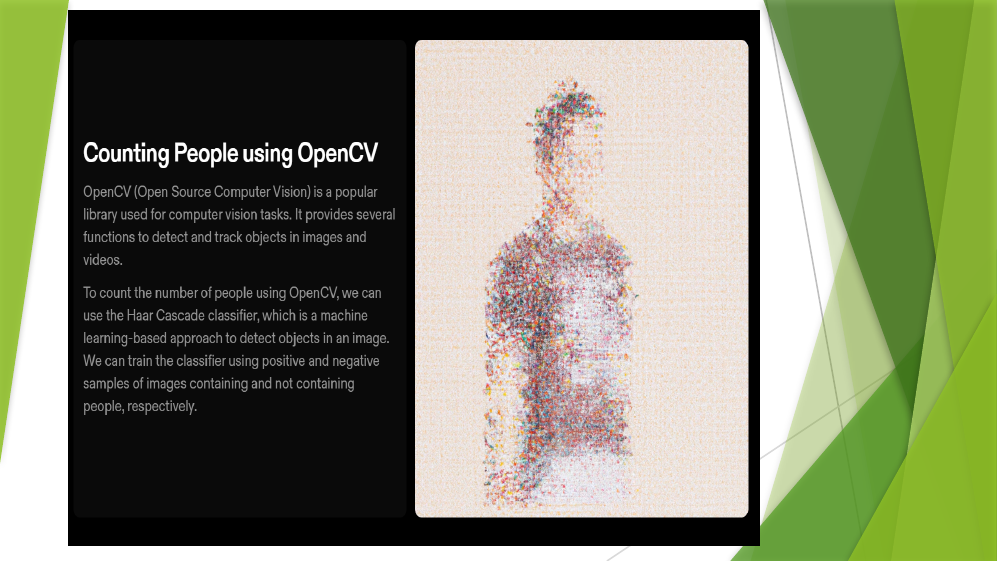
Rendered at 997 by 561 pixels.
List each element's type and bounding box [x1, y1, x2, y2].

picture [68, 9, 760, 546]
text_box [763, 24, 828, 525]
